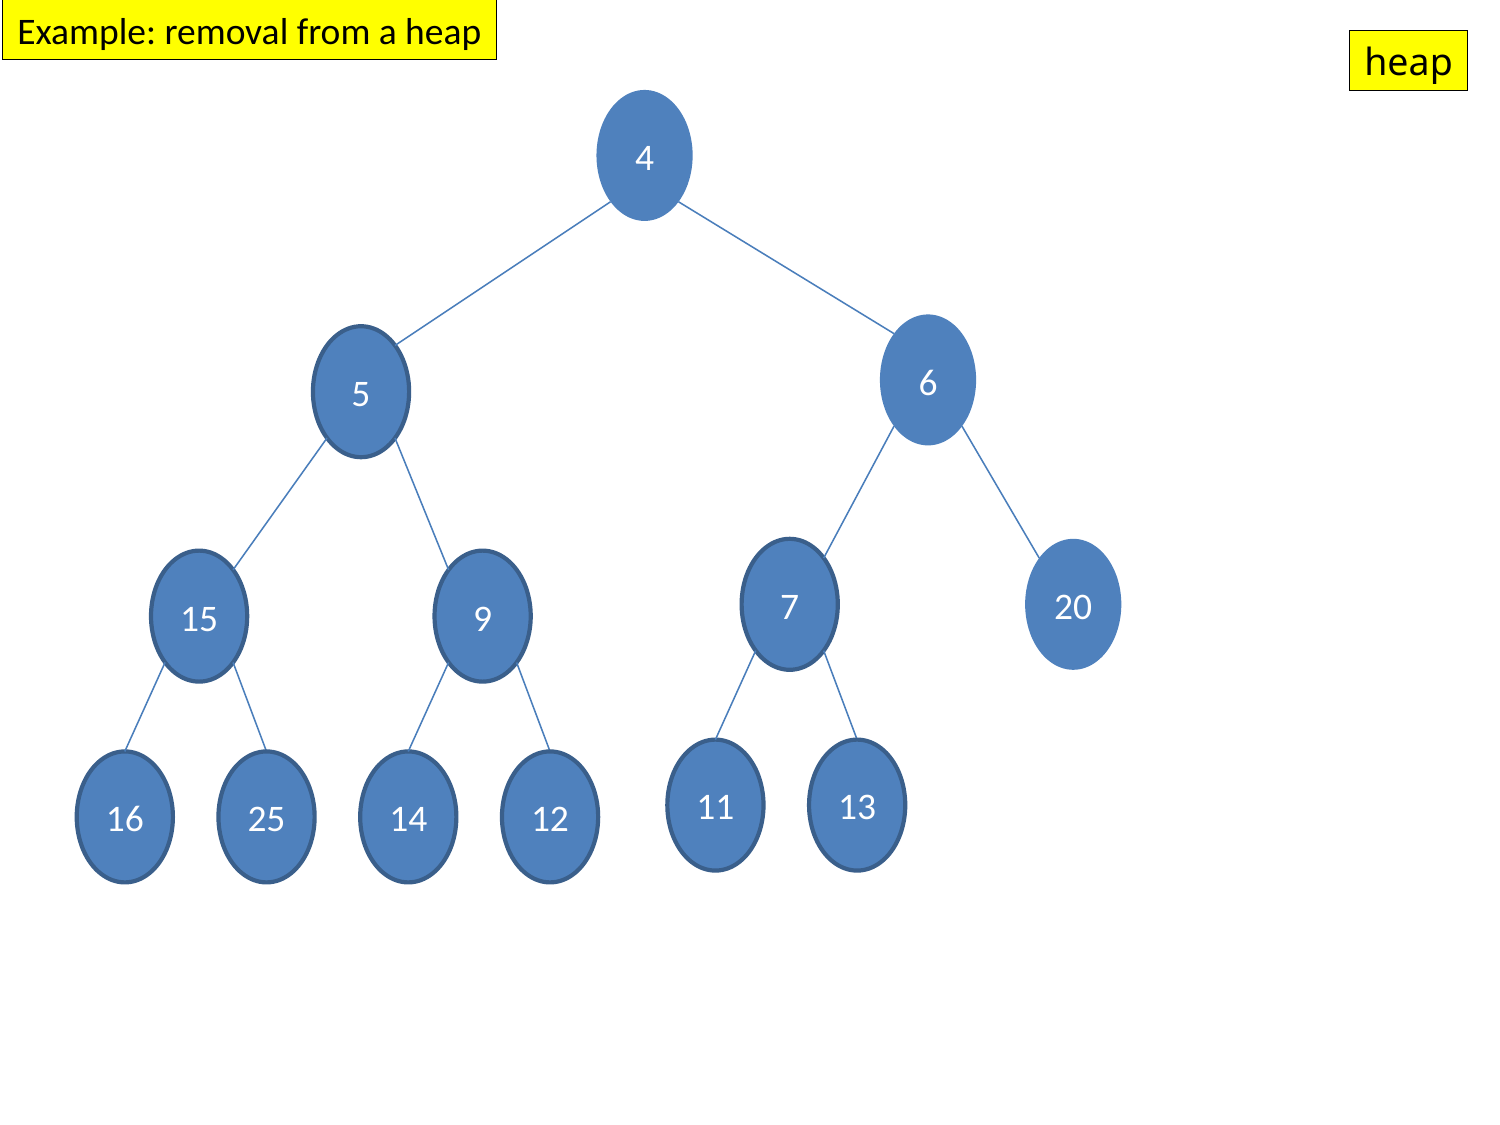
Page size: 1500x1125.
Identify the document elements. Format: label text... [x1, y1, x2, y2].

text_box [76, 550, 315, 883]
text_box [666, 538, 906, 871]
text_box 5 [310, 324, 412, 460]
text_box 4 [594, 87, 695, 224]
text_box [359, 550, 599, 883]
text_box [961, 425, 1040, 559]
text_box Example: removal from a heap [2, 0, 497, 60]
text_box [823, 425, 895, 559]
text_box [678, 201, 895, 334]
text_box heap [1349, 30, 1468, 91]
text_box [394, 201, 611, 346]
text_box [232, 437, 328, 571]
text_box 20 [1023, 536, 1124, 672]
text_box 6 [877, 312, 979, 448]
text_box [394, 437, 449, 571]
